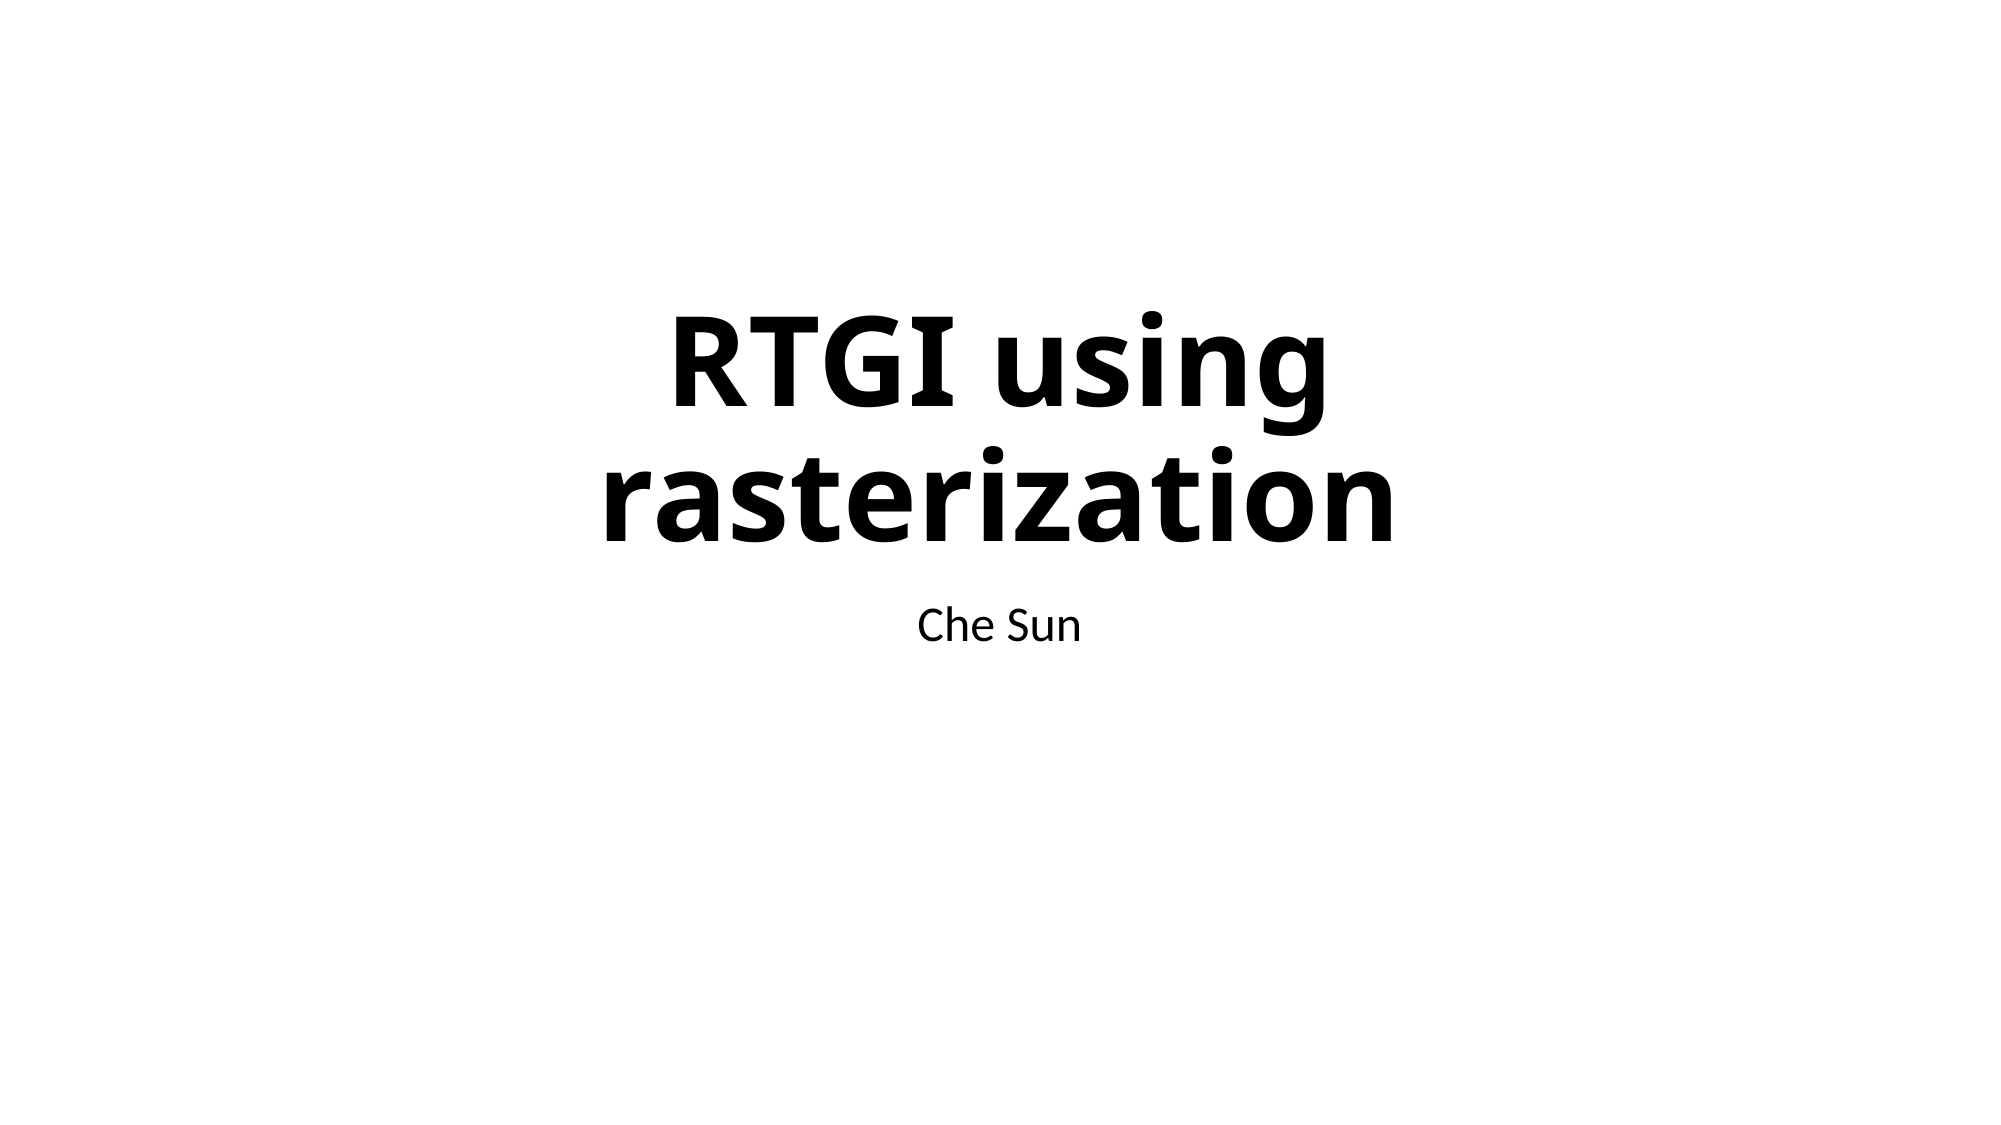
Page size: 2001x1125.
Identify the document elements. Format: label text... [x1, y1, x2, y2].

title RTGI using rasterization [249, 184, 1750, 576]
subtitle Che Sun [249, 590, 1750, 863]
